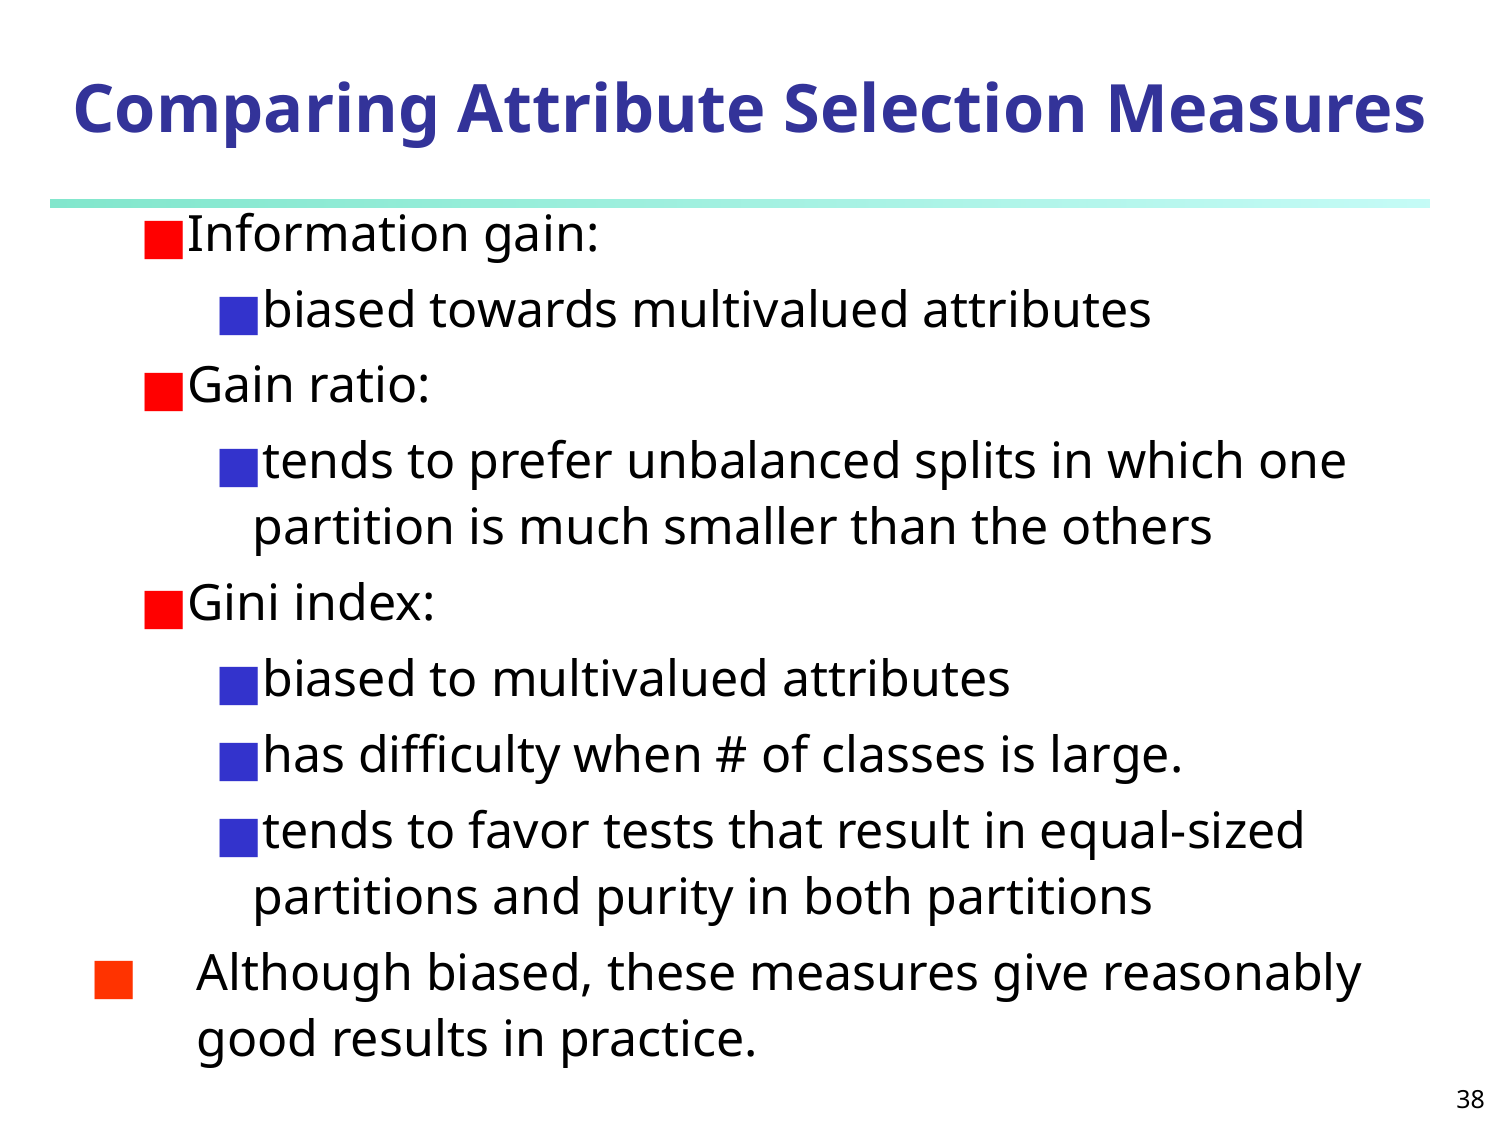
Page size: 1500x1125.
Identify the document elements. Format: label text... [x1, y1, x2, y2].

text_box ‹#› [1187, 1062, 1500, 1125]
list Information gain: biased towards multivalued attributes Gain ratio: tends to prefer unbalanced splits in which one partition is much smaller than the others Gini index: biased to multivalued attributes has difficulty when # of classes is large. tends to favor tests that result in equal-sized partitions and purity in both partitions Although biased, these measures give reasonably good results in practice. [50, 187, 1491, 1050]
title Comparing Attribute Selection Measures [0, 50, 1500, 163]
